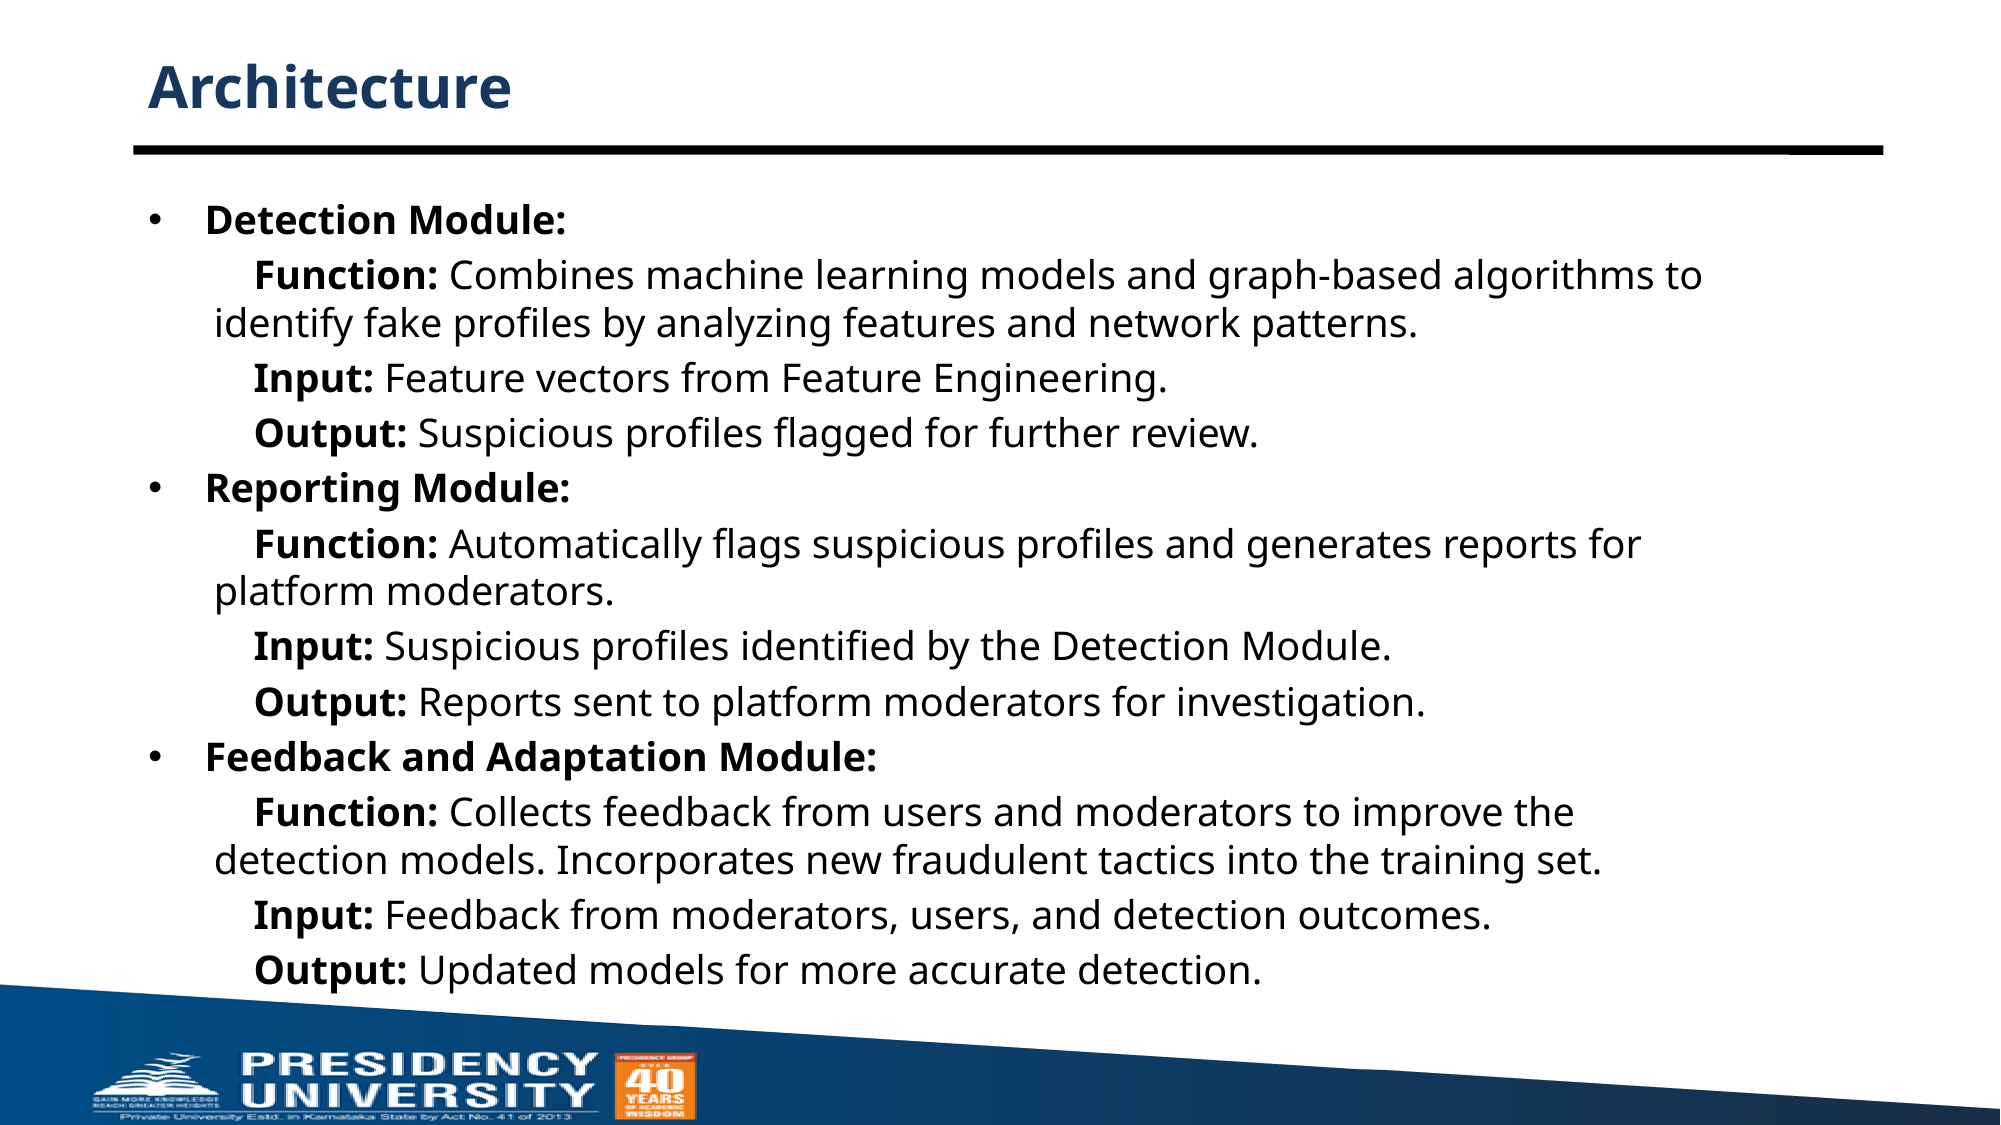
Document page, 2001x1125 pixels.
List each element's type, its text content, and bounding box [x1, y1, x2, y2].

title Architecture [133, 45, 1884, 125]
picture [0, 982, 2000, 1125]
list Detection Module: Function: Combines machine learning models and graph-based algorithms to identify fake profiles by analyzing features and network patterns. Input: Feature vectors from Feature Engineering. Output: Suspicious profiles flagged for further review. Reporting Module: Function: Automatically flags suspicious profiles and generates reports for platform moderators. Input: Suspicious profiles identified by the Detection Module. Output: Reports sent to platform moderators for investigation. Feedback and Adaptation Module: Function: Collects feedback from users and moderators to improve the detection models. Incorporates new fraudulent tactics into the training set. Input: Feedback from moderators, users, and detection outcomes. Output: Updated models for more accurate detection. [133, 187, 1884, 1000]
